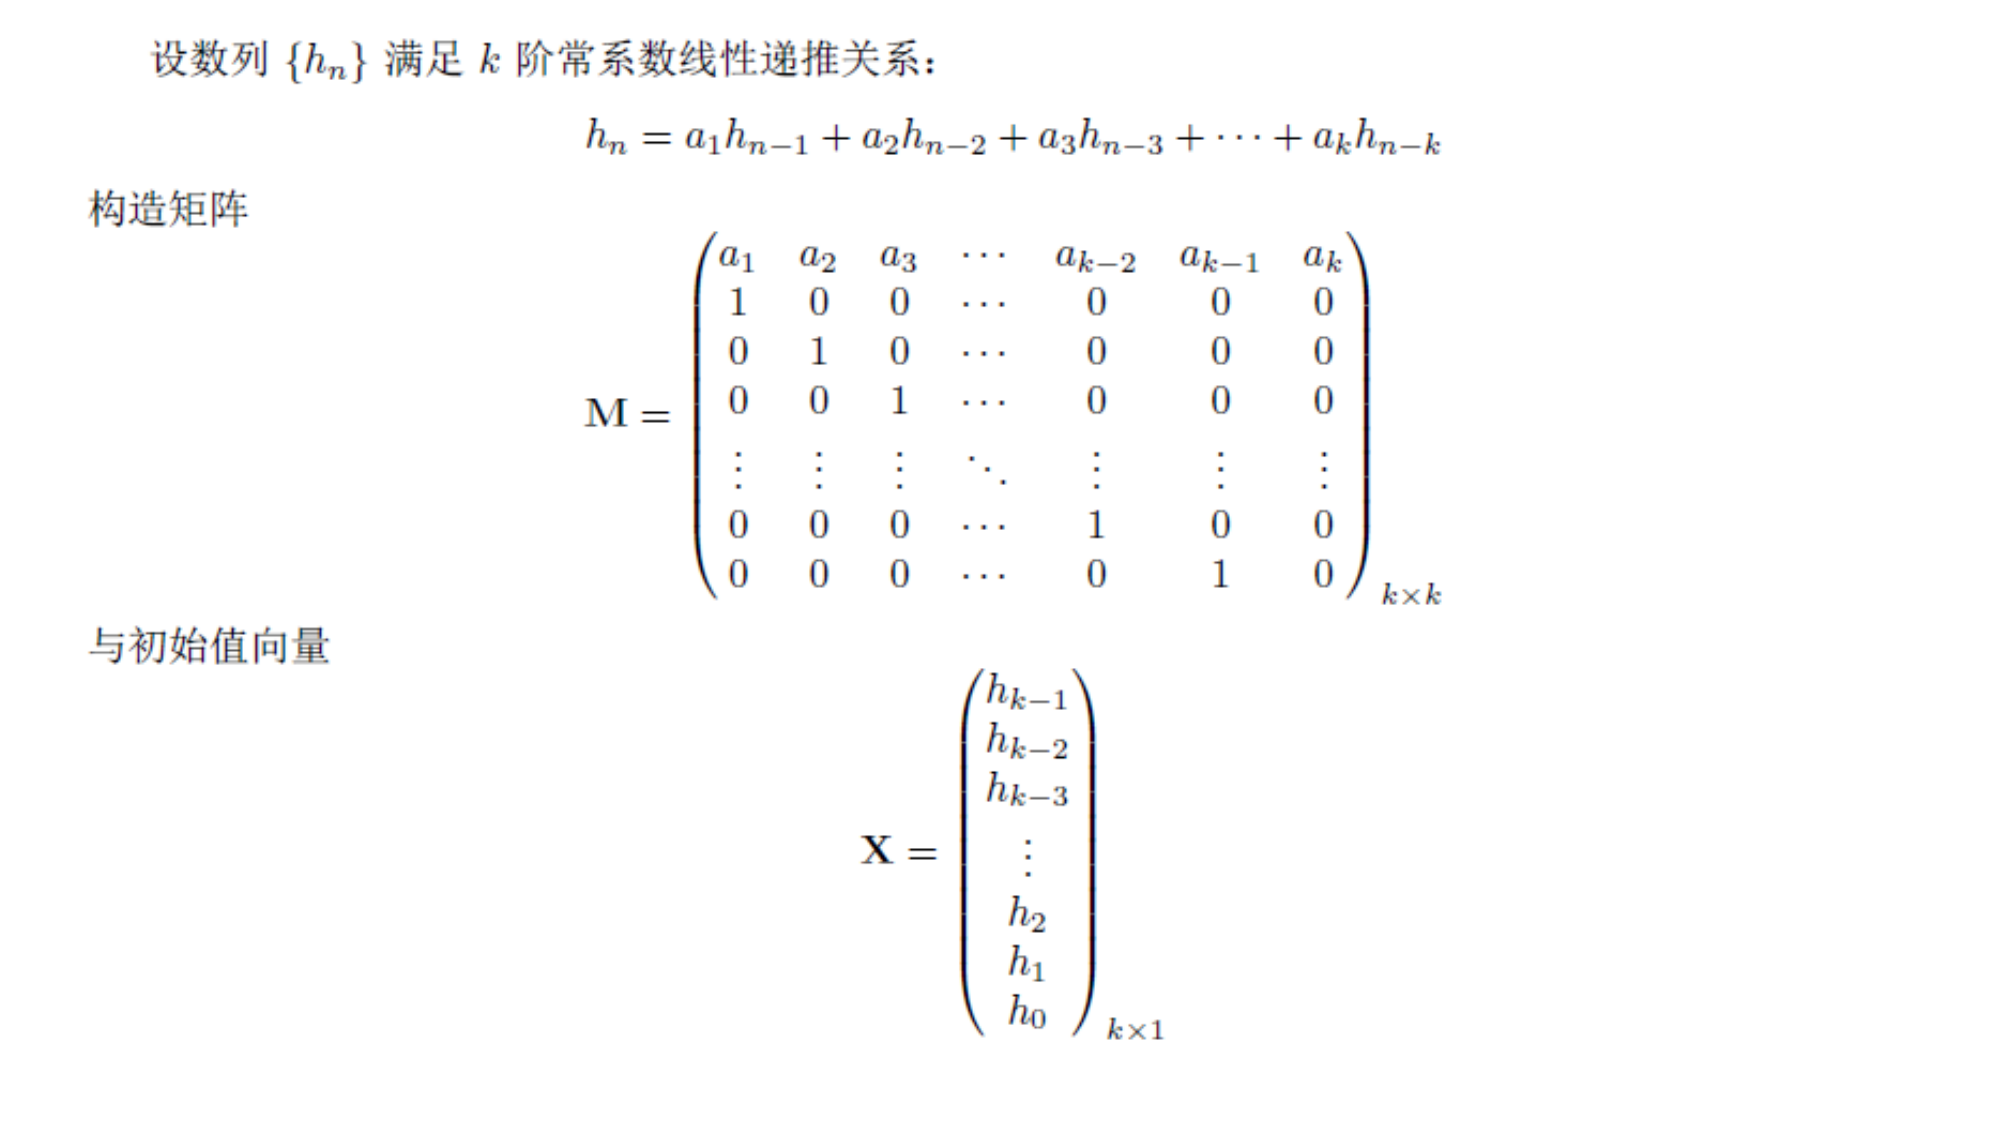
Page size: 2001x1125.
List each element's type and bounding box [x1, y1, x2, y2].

picture [30, 20, 1840, 1087]
